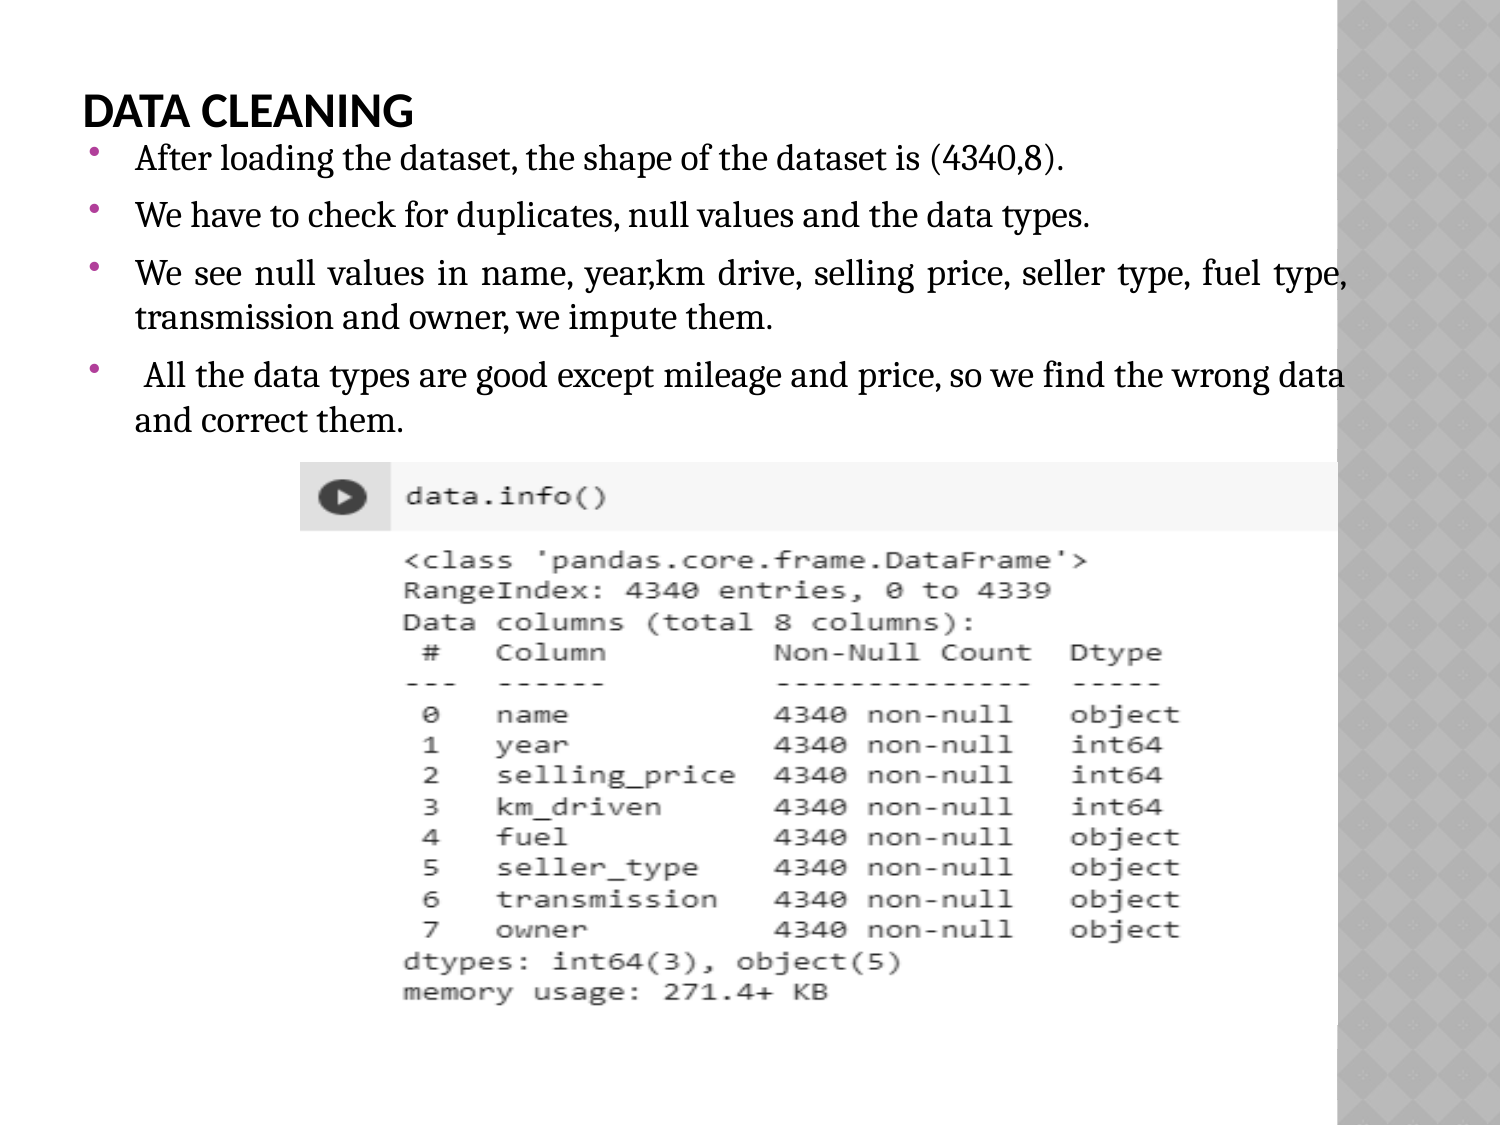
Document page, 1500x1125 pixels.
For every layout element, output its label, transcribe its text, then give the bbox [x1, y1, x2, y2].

title Data Cleaning [75, 45, 1425, 138]
list After loading the dataset, the shape of the dataset is (4340,8). We have to check for duplicates, null values and the data types. We see null values in name, year,km drive, selling price, seller type, fuel type, transmission and owner, we impute them. All the data types are good except mileage and price, so we find the wrong data and correct them. [75, 125, 1363, 450]
picture [299, 462, 1338, 1026]
